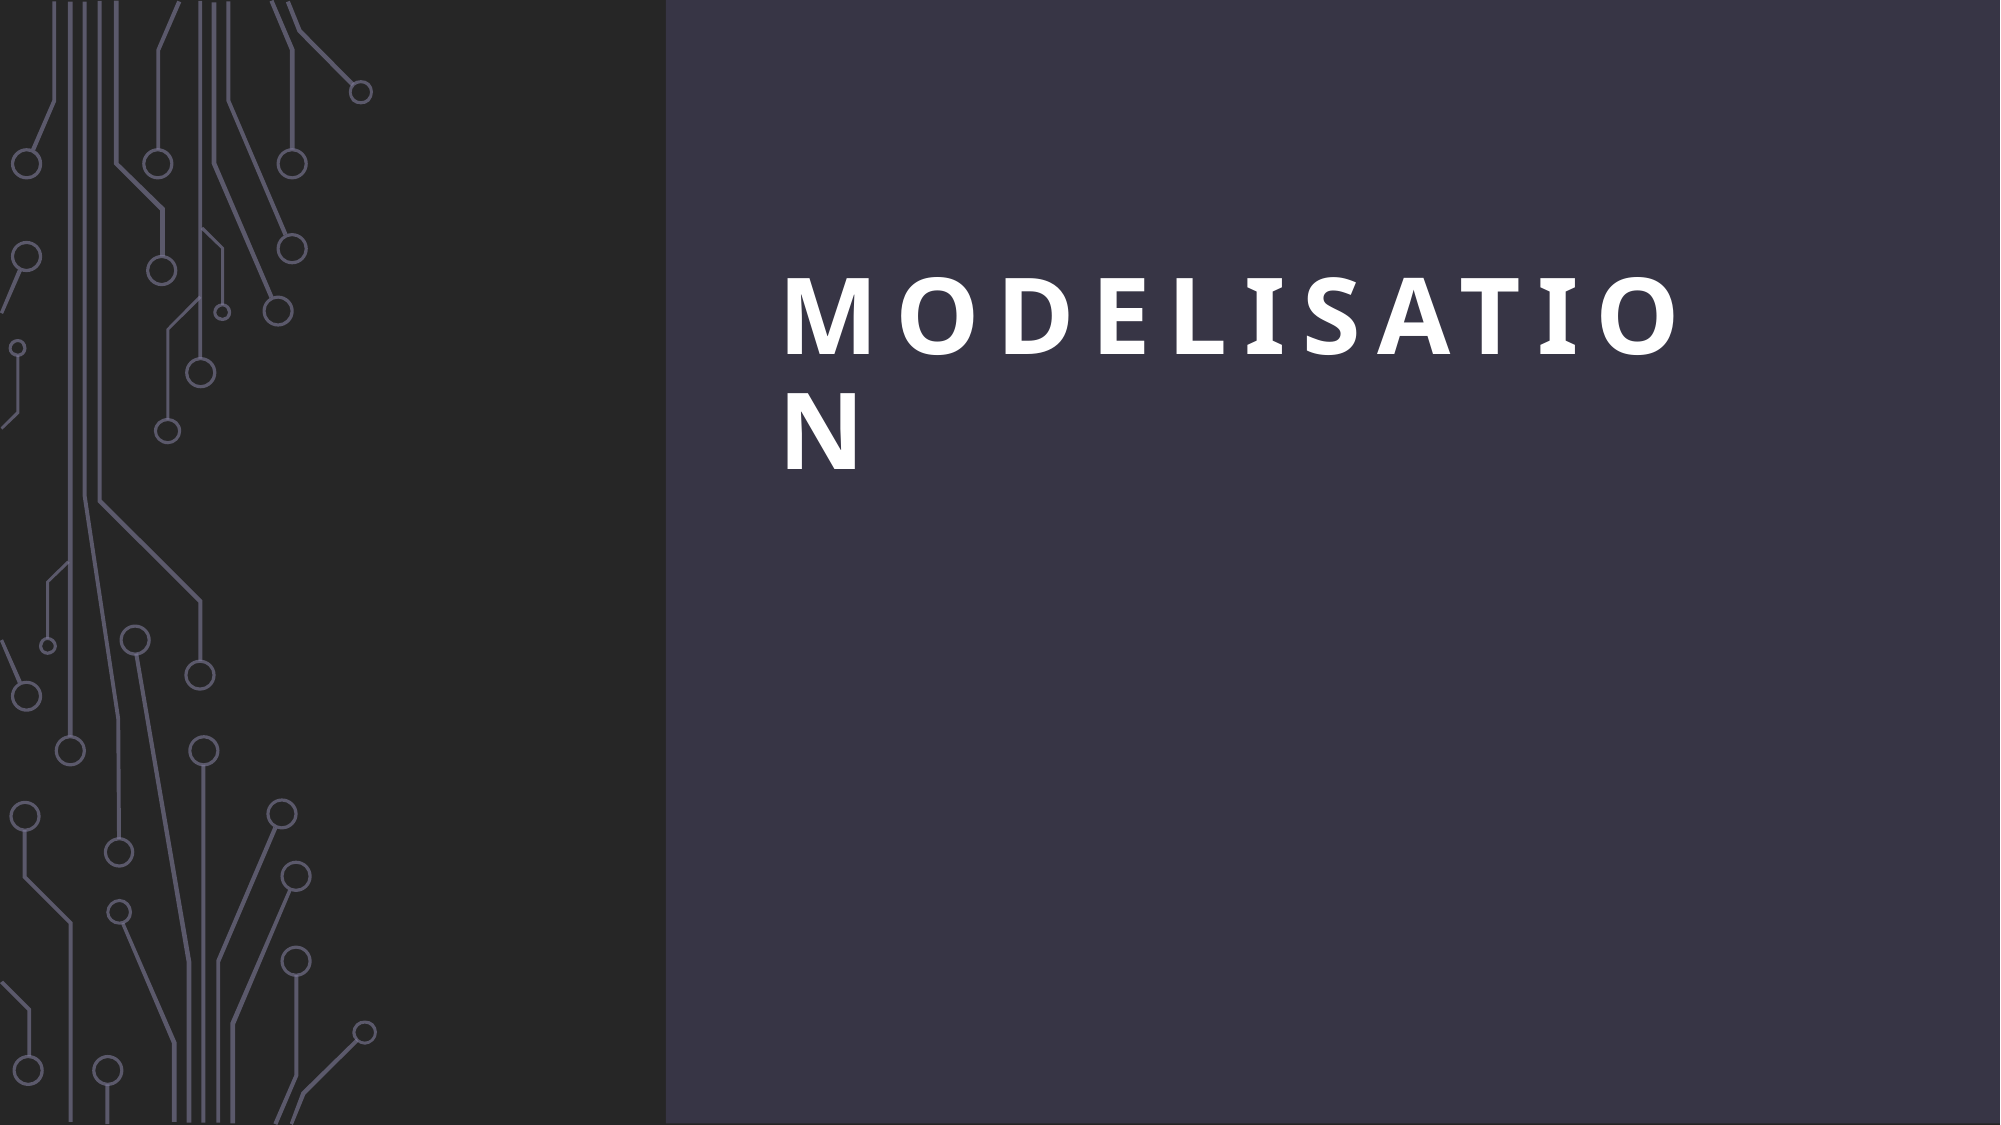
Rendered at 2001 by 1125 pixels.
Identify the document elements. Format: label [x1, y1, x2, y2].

picture [379, 0, 2000, 1125]
text_box [0, 0, 379, 1125]
